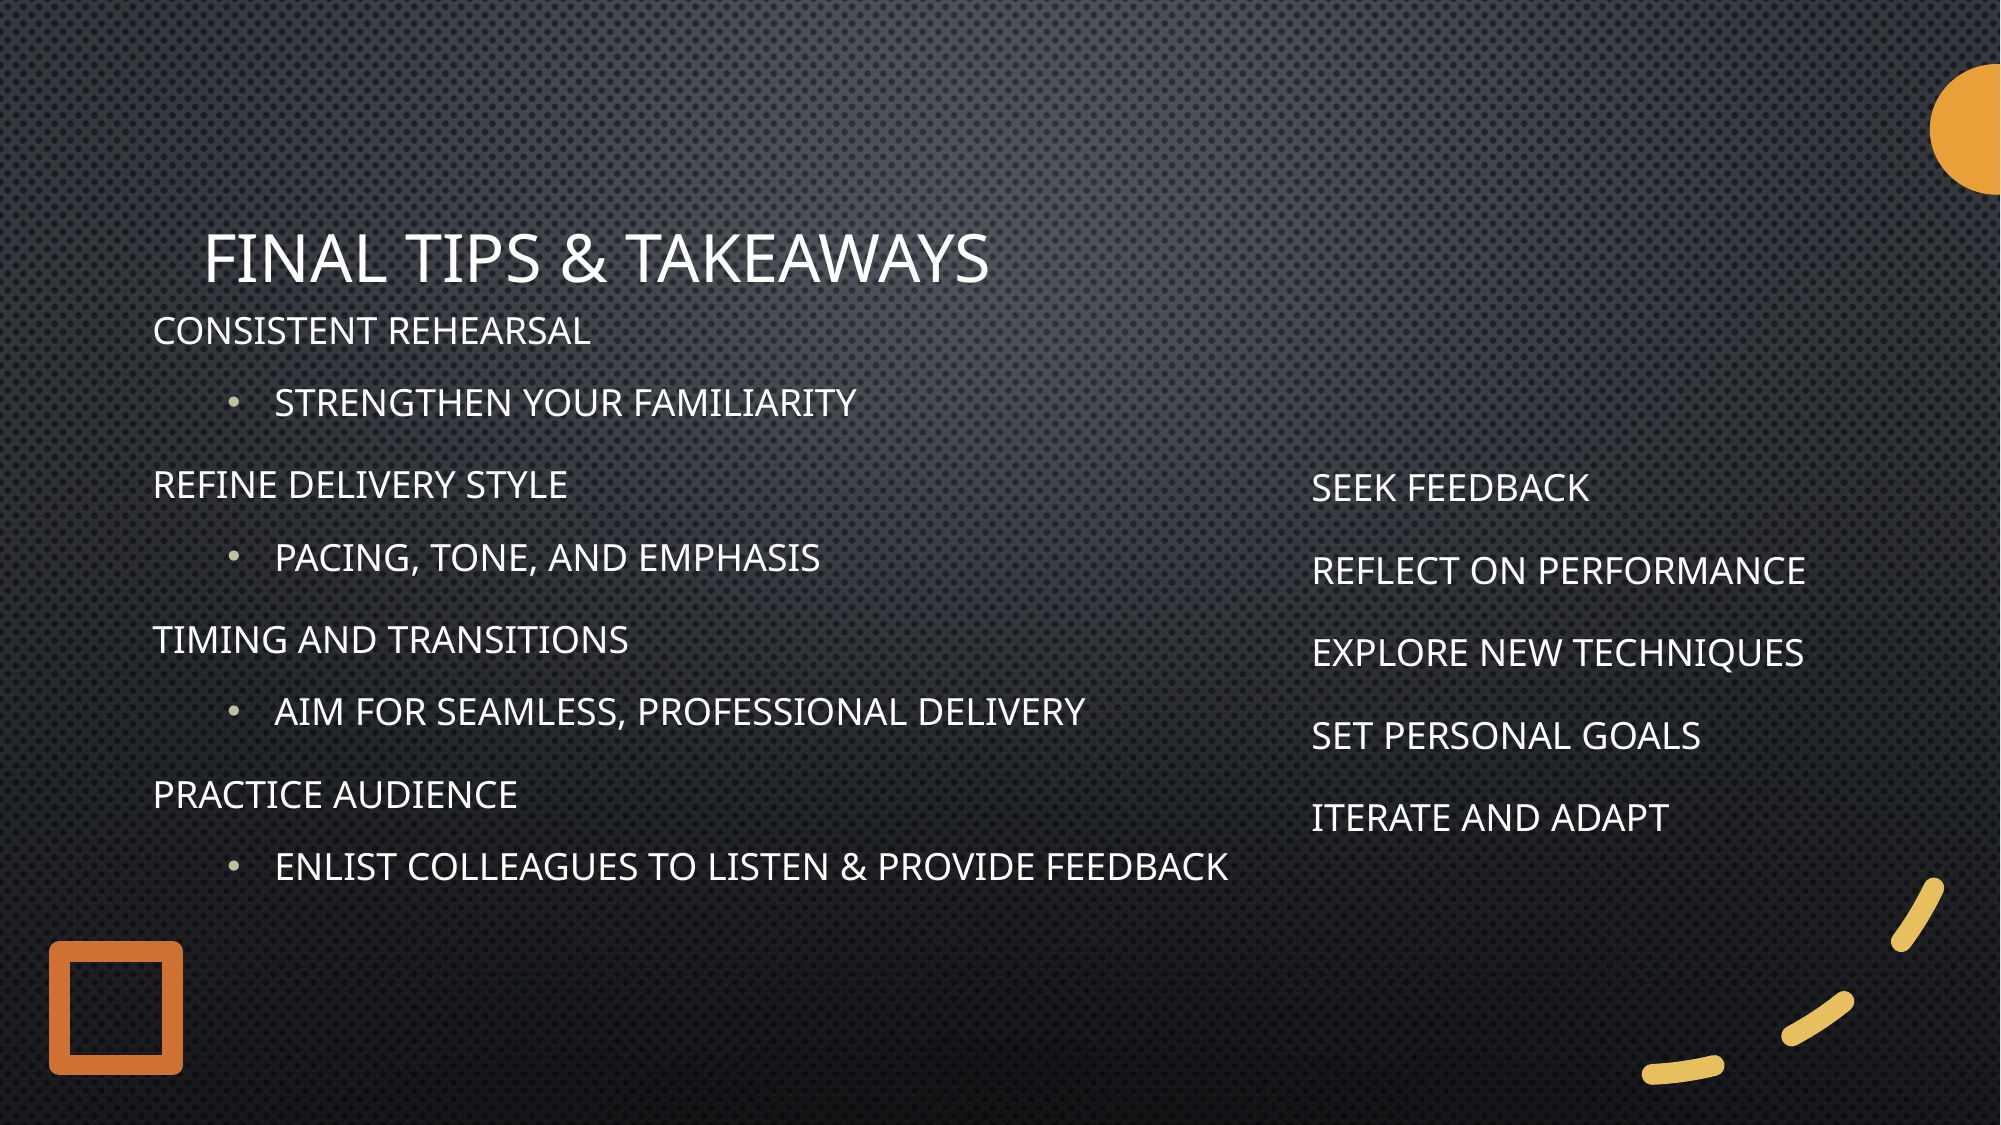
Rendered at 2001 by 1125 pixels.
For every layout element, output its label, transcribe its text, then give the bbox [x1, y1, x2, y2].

title Final tips & takeaways [187, 99, 1813, 413]
list Seek feedback Reflect on performance Explore new techniques Set personal goals Iterate and adapt [1296, 299, 1863, 1005]
list Consistent rehearsal Strengthen your familiarity Refine delivery style Pacing, tone, and emphasis Timing and transitions Aim for seamless, professional delivery Practice audience Enlist colleagues to listen & provide feedback [137, 299, 1275, 1005]
